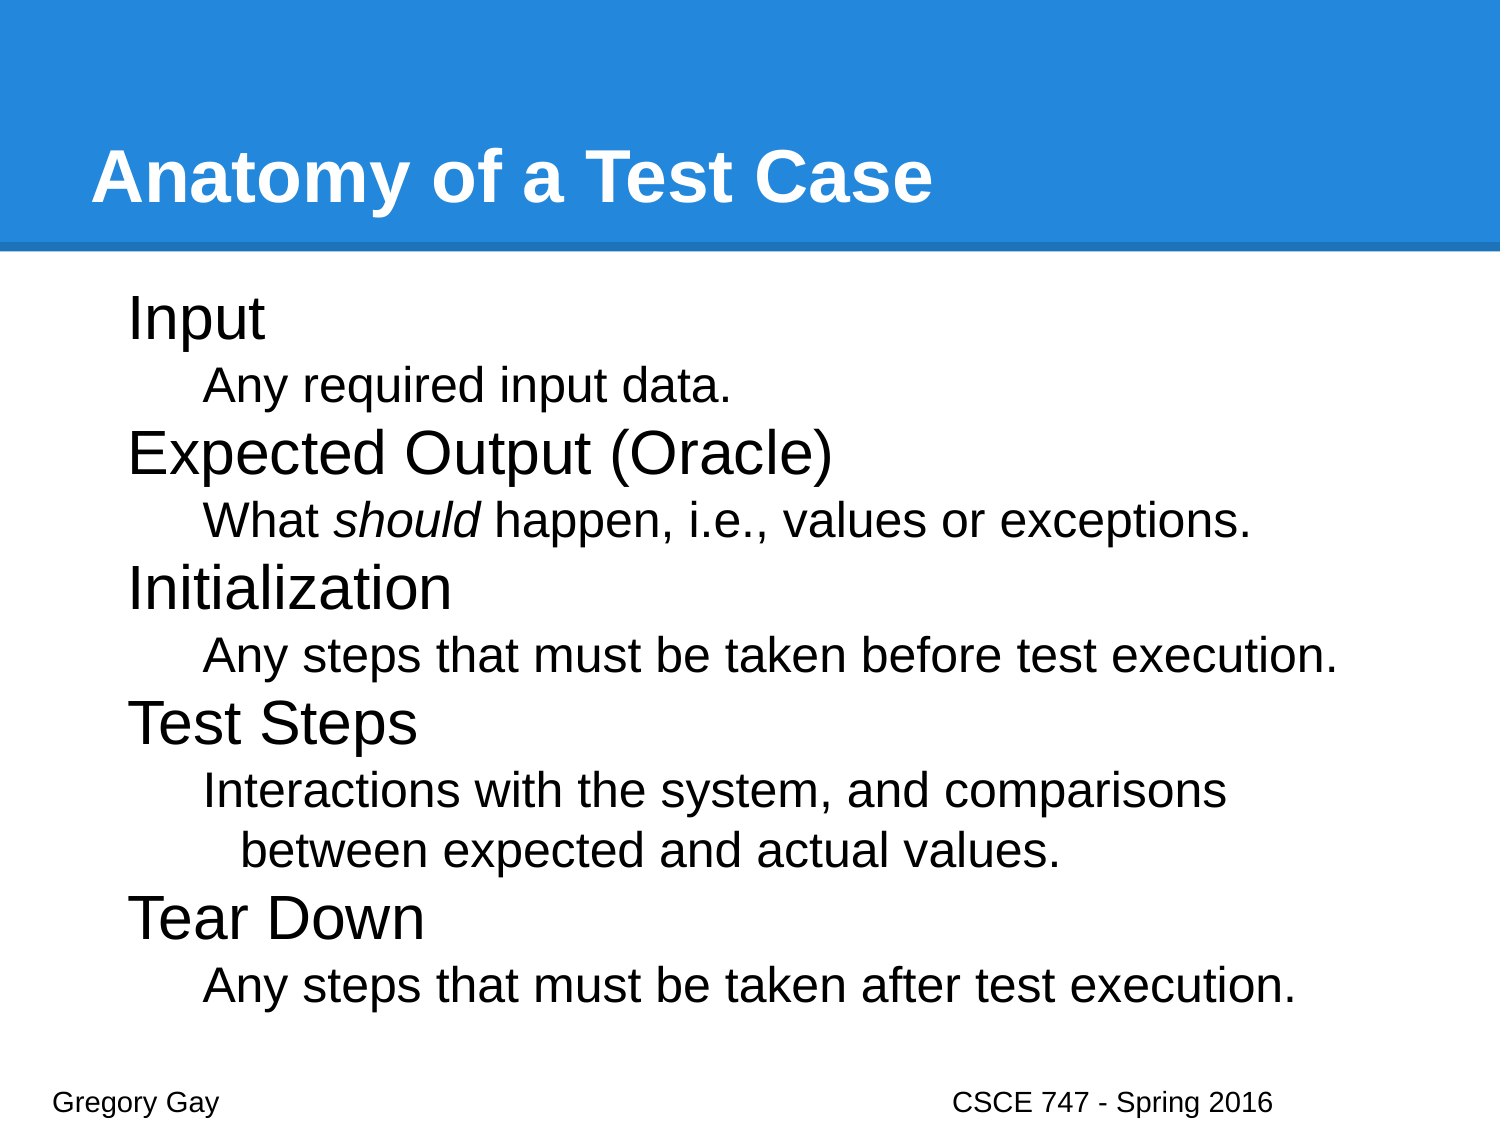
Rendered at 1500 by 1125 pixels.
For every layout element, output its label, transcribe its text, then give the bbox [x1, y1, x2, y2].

list Input Any required input data. Expected Output (Oracle) What should happen, i.e., values or exceptions. Initialization Any steps that must be taken before test execution. Test Steps Interactions with the system, and comparisons between expected and actual values. Tear Down Any steps that must be taken after test execution. [75, 262, 1425, 1068]
text_box Gregory Gay CSCE 747 - Spring 2016 6 [37, 1068, 1463, 1114]
title Anatomy of a Test Case [75, 45, 1425, 233]
